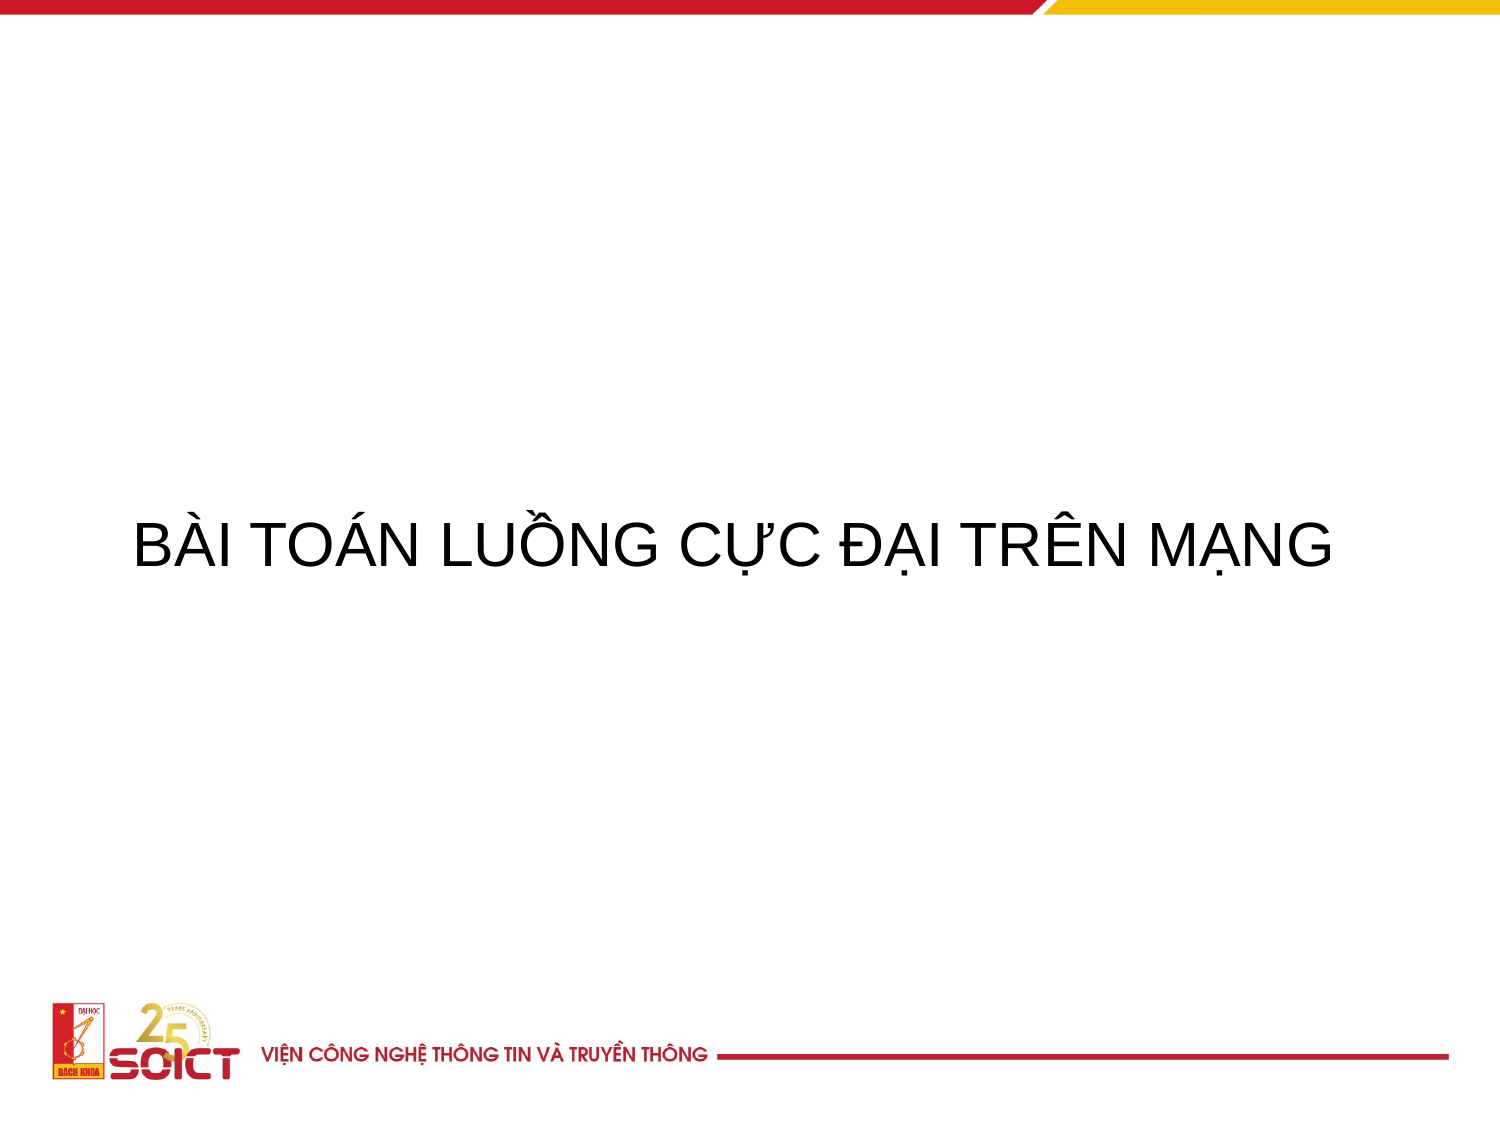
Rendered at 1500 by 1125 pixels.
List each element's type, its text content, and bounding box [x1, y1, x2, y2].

picture [0, 0, 1500, 1125]
title BÀI TOÁN LUỒNG CỰC ĐẠI TRÊN MẠNG [87, 437, 1382, 655]
